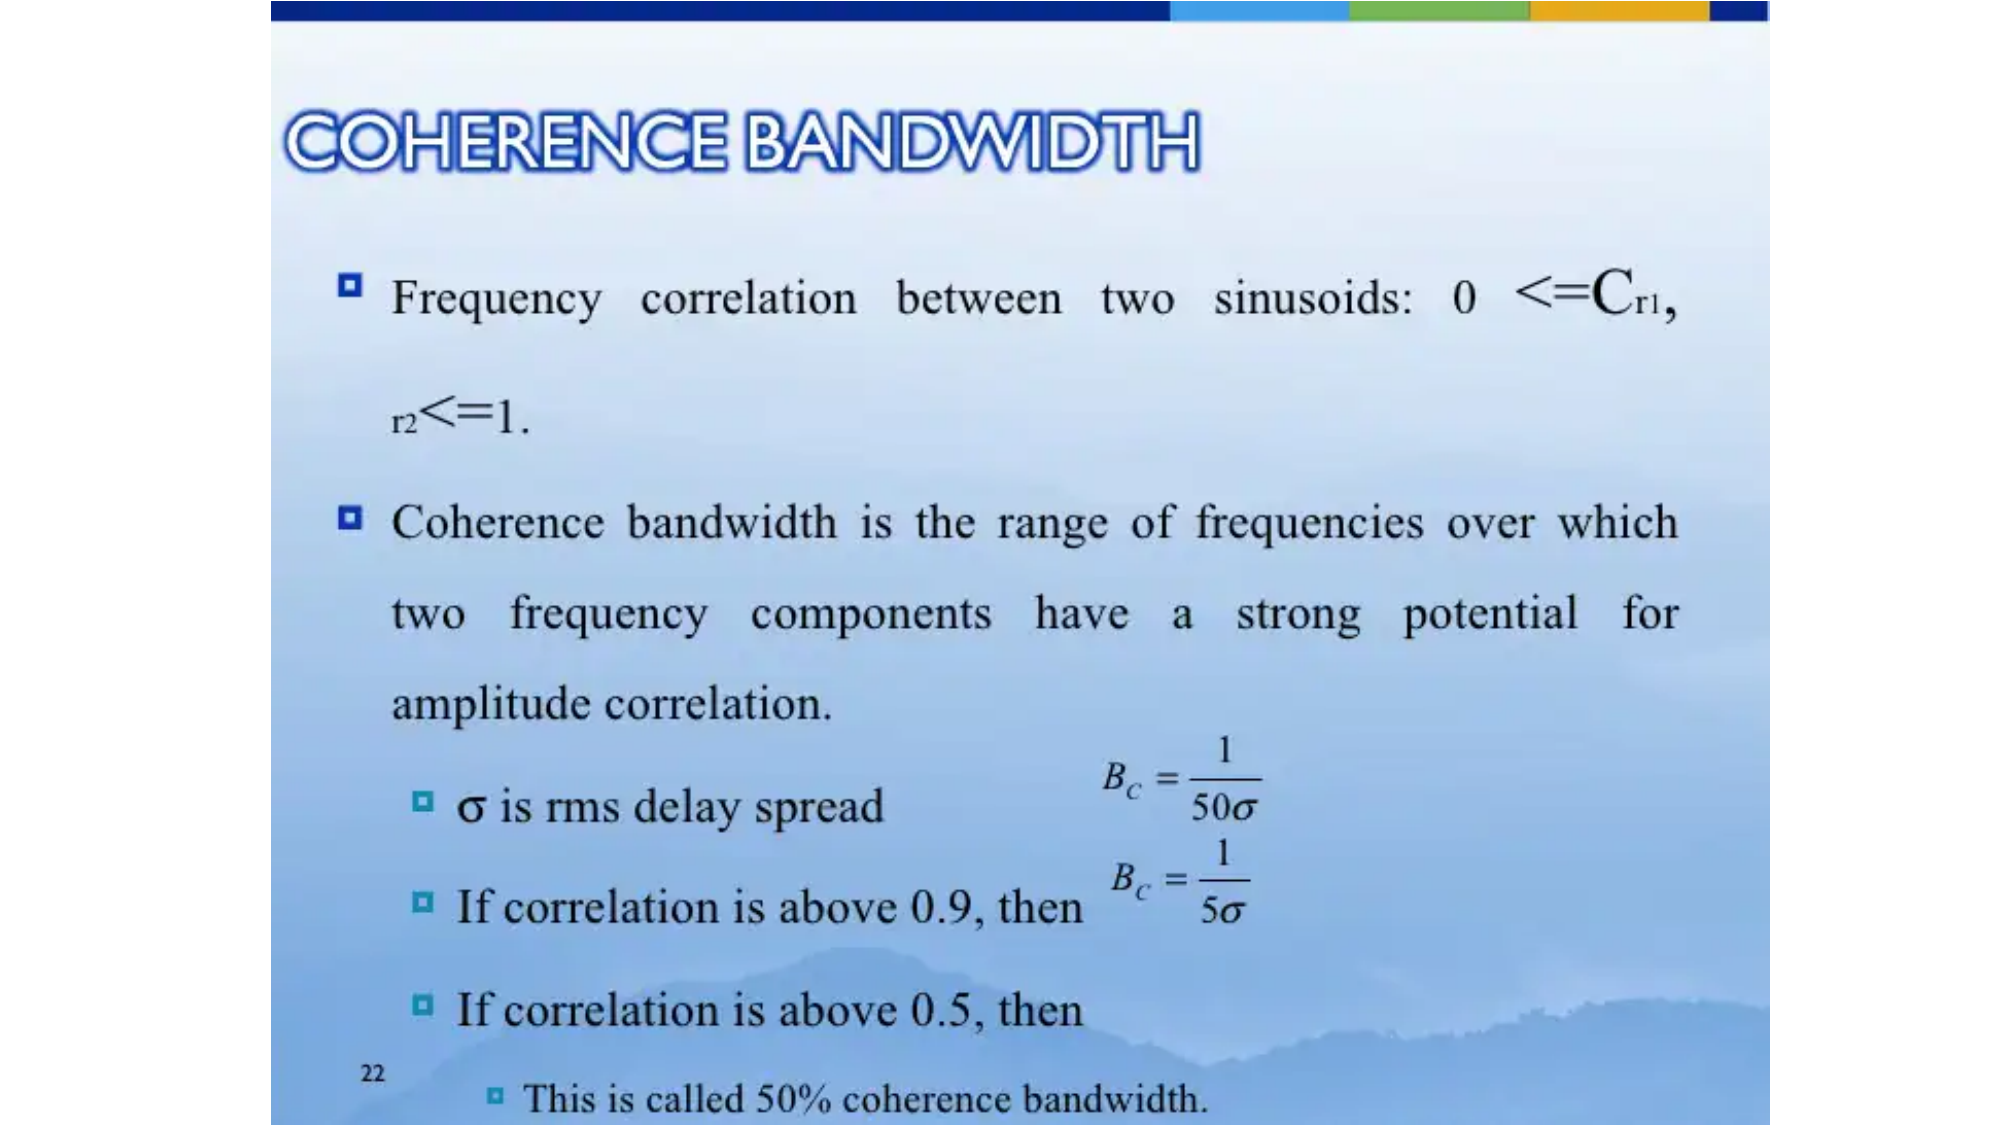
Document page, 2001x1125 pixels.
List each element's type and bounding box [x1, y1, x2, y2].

picture [271, 1, 1770, 1125]
